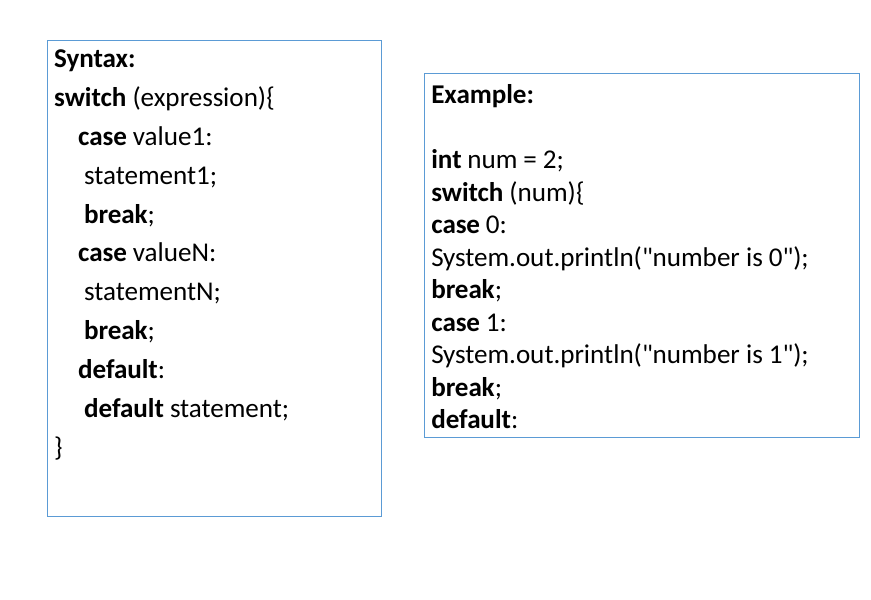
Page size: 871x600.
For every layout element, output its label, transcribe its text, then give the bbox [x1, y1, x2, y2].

list Syntax: switch (expression){ case value1: statement1; break; case valueN: statementN; break; default: default statement; } [47, 40, 382, 517]
text_box Example: int num = 2; switch (num){ case 0: System.out.println("number is 0"); break; case 1: System.out.println("number is 1"); break; default: [424, 73, 860, 438]
